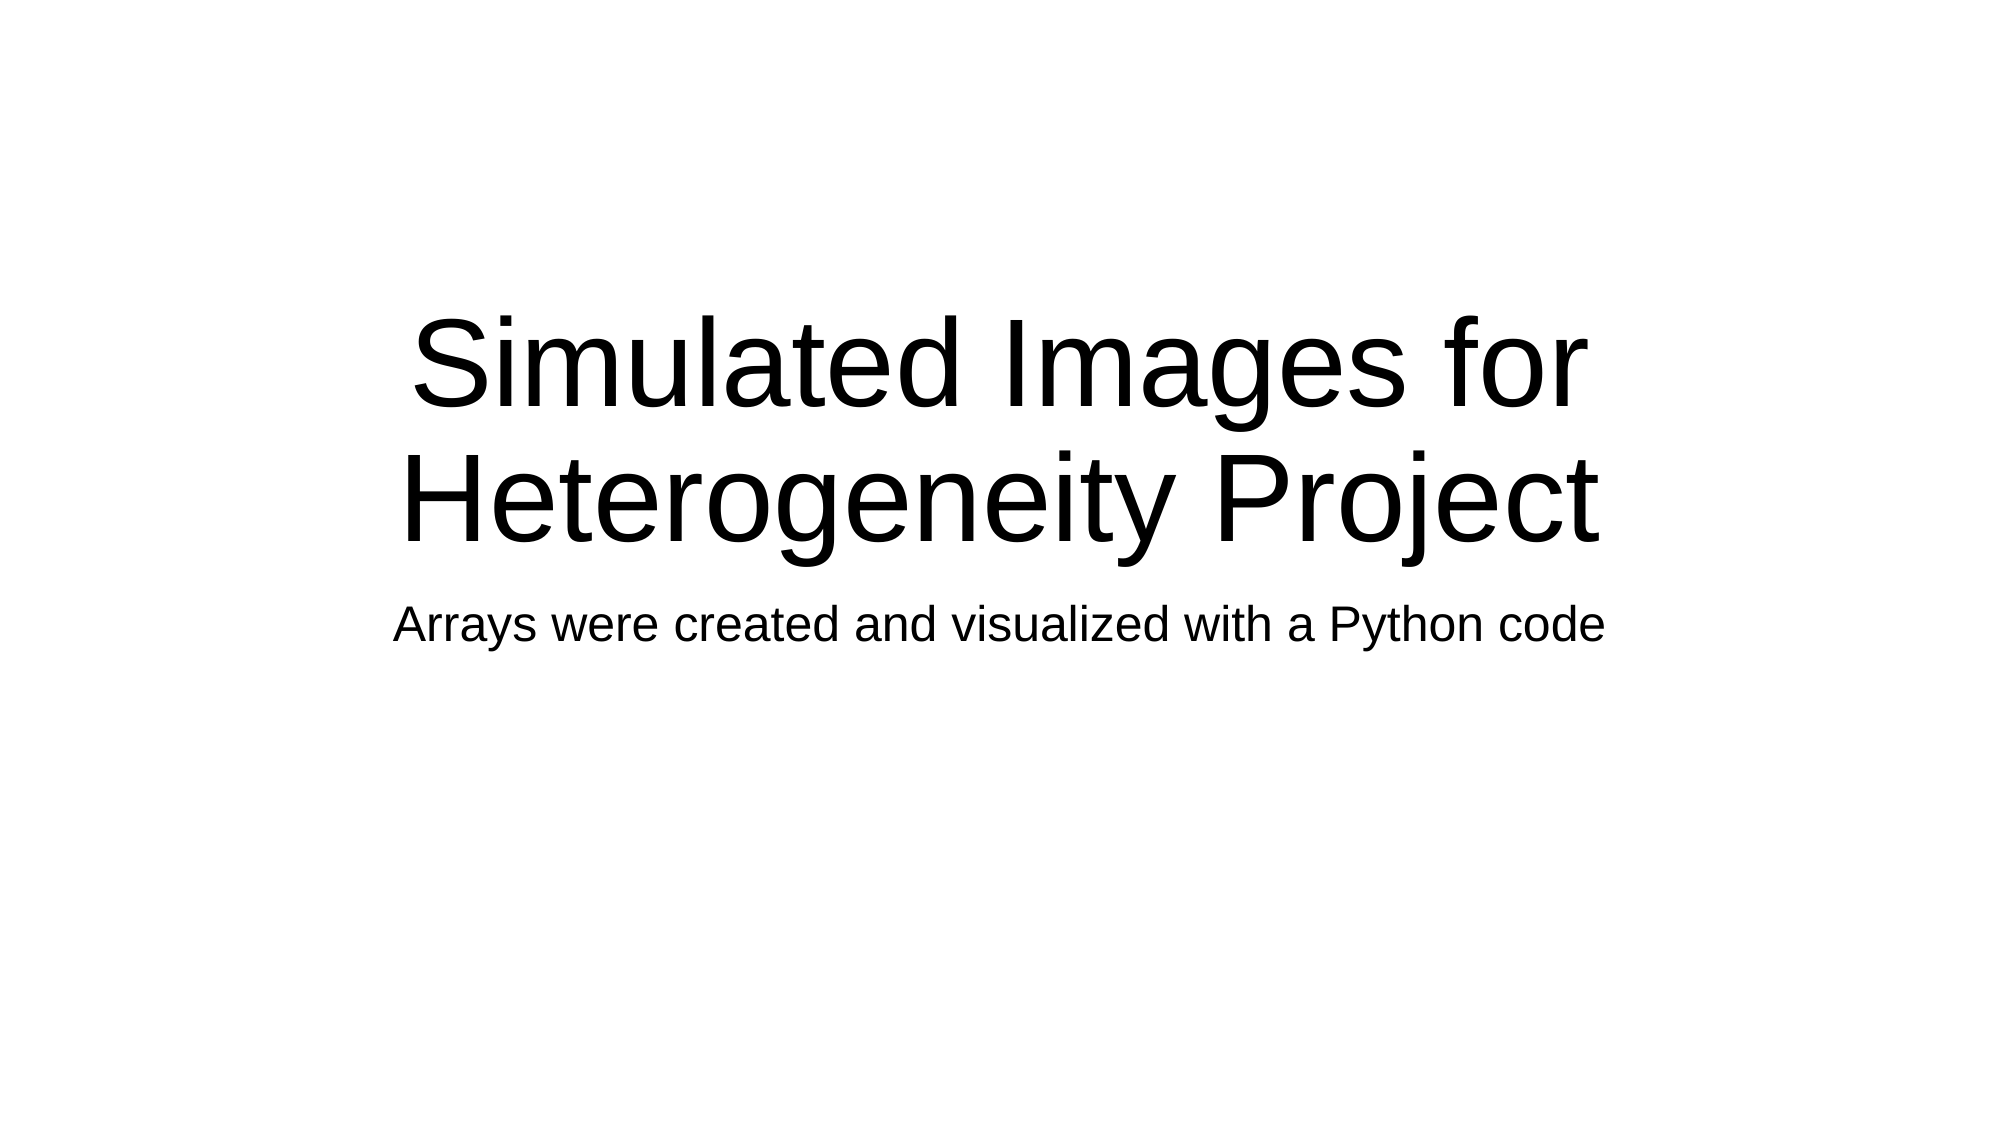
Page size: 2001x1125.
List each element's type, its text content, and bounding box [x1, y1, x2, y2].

title Simulated Images for Heterogeneity Project [249, 184, 1750, 576]
subtitle Arrays were created and visualized with a Python code [249, 590, 1750, 863]
